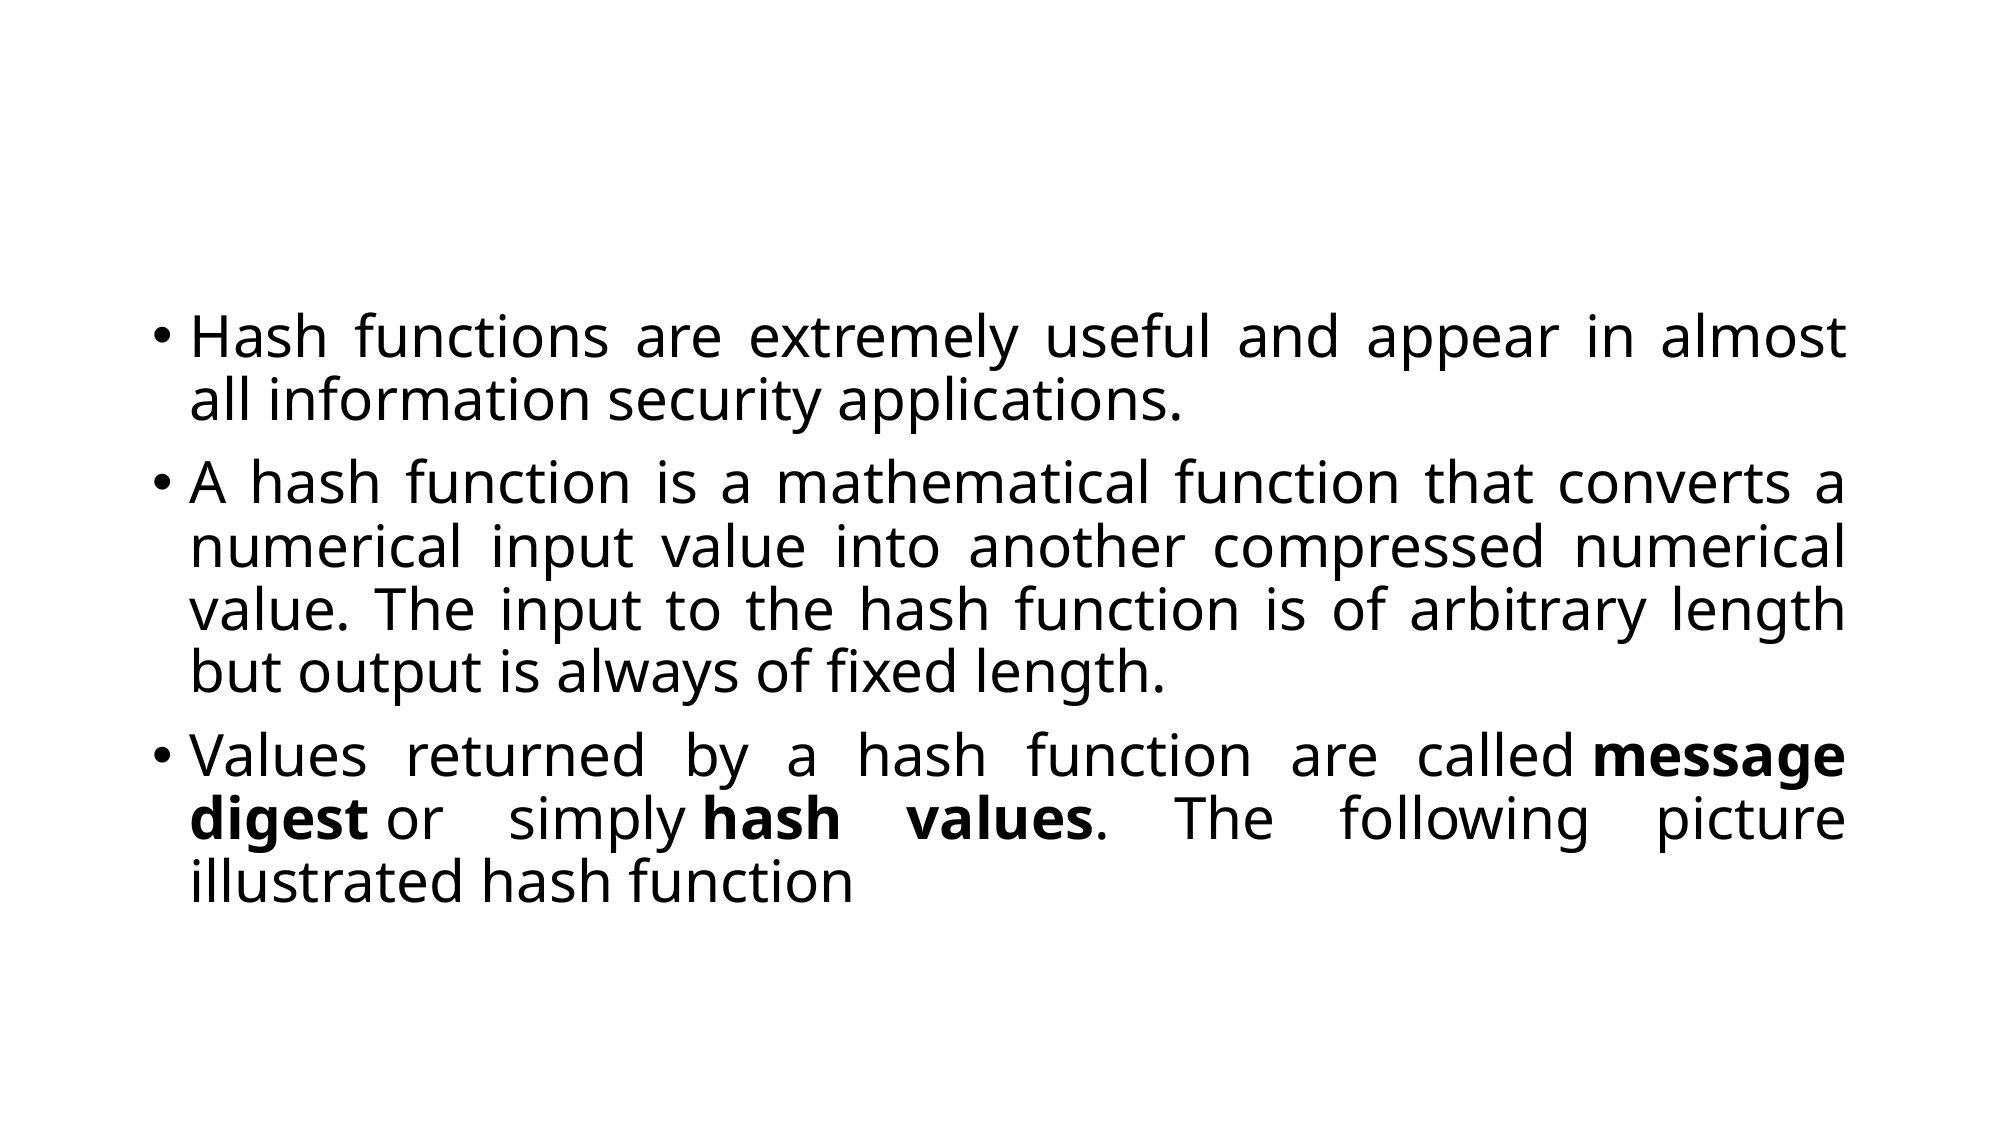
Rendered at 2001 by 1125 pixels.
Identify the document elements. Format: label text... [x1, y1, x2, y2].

list Hash functions are extremely useful and appear in almost all information security applications. A hash function is a mathematical function that converts a numerical input value into another compressed numerical value. The input to the hash function is of arbitrary length but output is always of fixed length. Values returned by a hash function are called message digest or simply hash values. The following picture illustrated hash function [137, 299, 1863, 1014]
